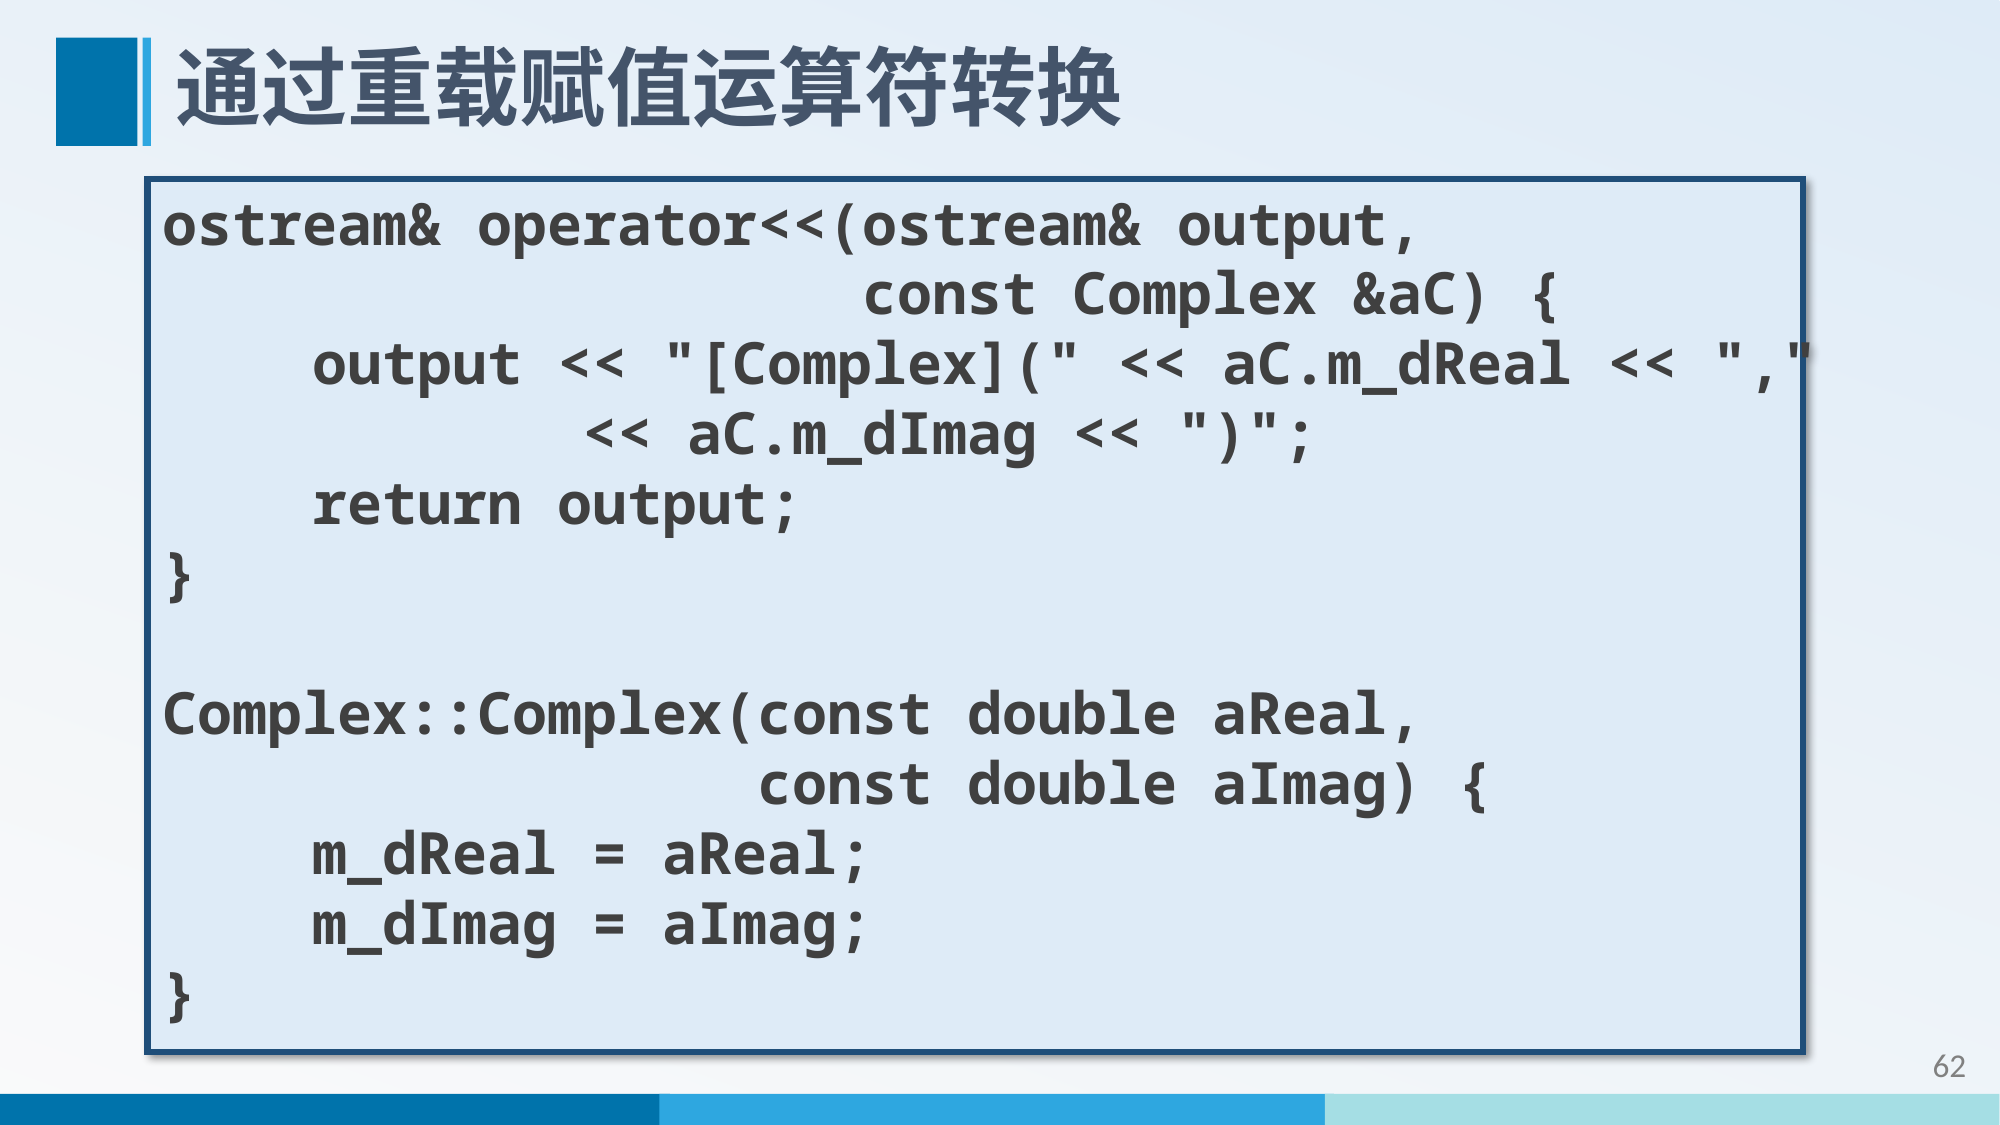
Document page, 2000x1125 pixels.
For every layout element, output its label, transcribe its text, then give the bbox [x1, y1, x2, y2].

title 通过重载赋值运算符转换 [160, 37, 1791, 146]
text_box ostream& operator<<(ostream& output, const Complex &aC) { output << "[Complex](" << aC.m_dReal << "," << aC.m_dImag << ")"; return output; } Complex::Complex(const double aReal, const double aImag) { m_dReal = aReal; m_dImag = aImag; } [147, 179, 1803, 1053]
